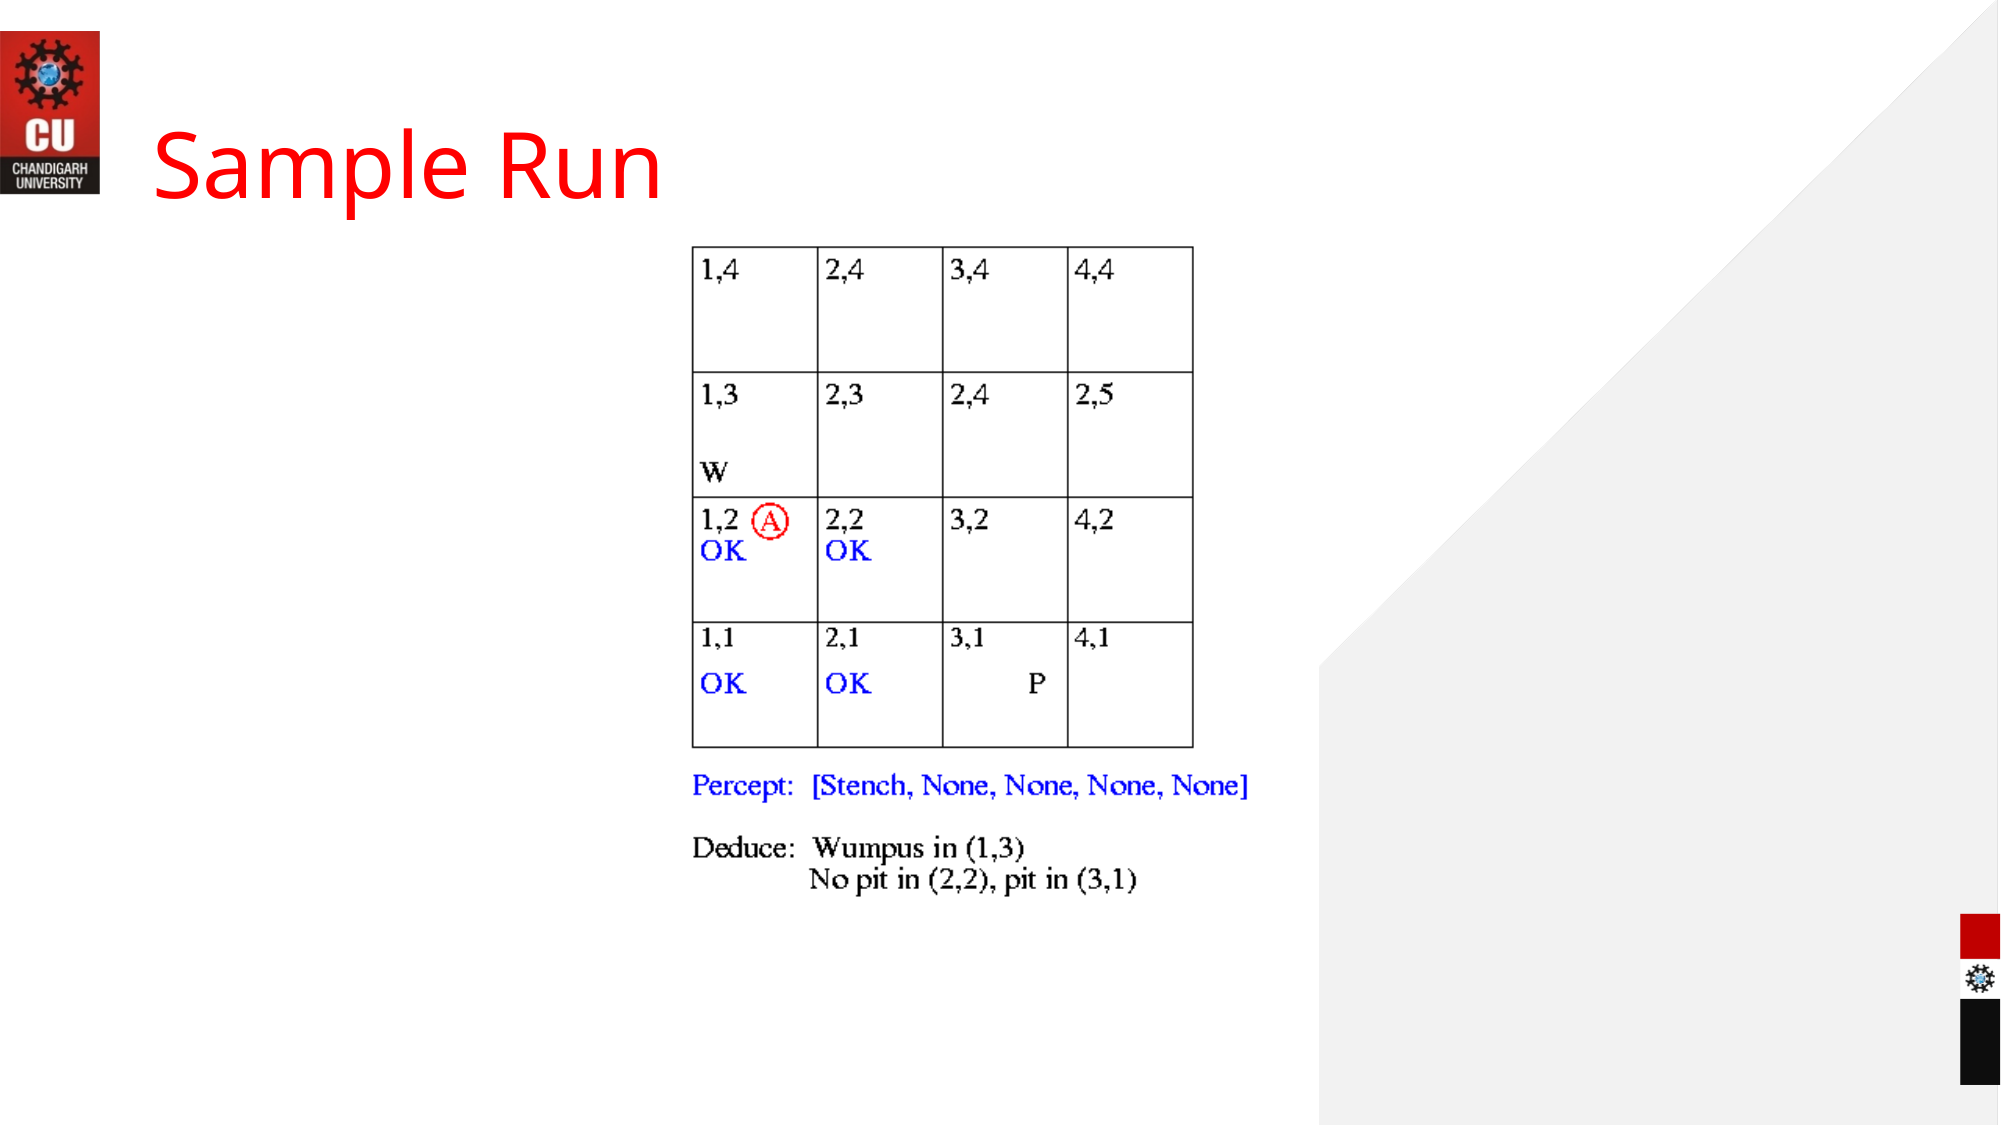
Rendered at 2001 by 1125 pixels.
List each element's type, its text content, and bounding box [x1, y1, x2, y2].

title Sample Run [137, 59, 1863, 278]
picture [0, 0, 2001, 1125]
